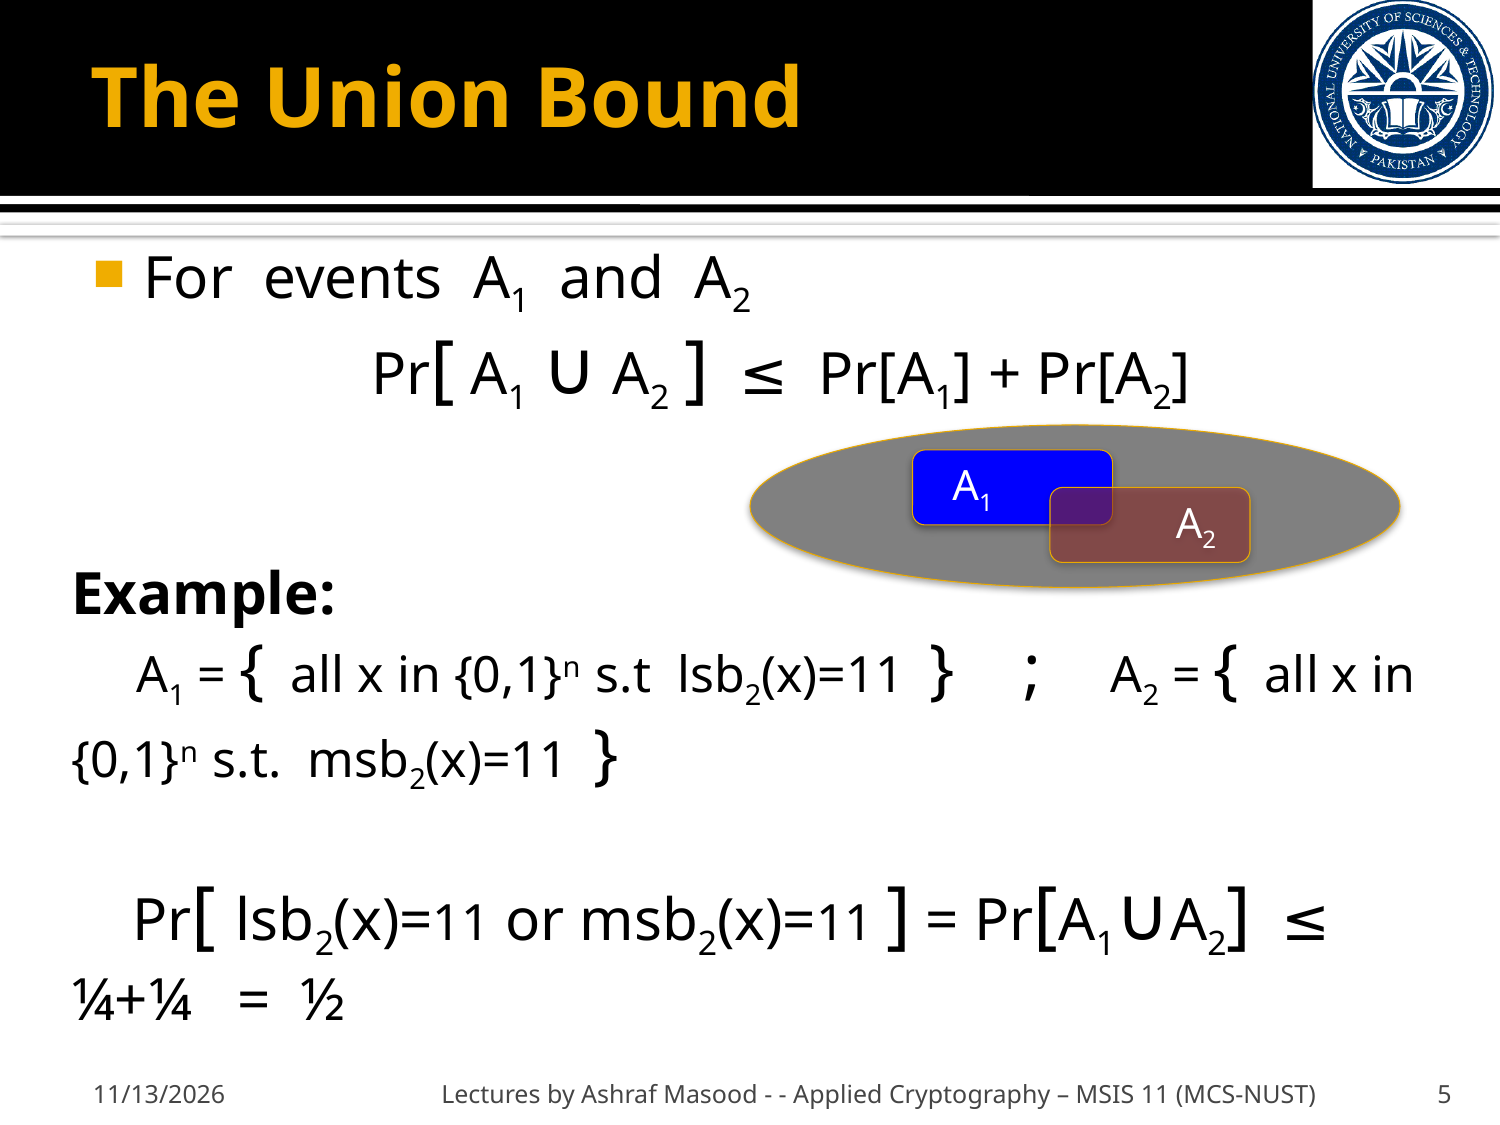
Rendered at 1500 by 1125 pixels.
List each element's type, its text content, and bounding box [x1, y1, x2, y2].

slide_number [75, 1067, 425, 1113]
text_box A1 [911, 449, 1114, 526]
slide_number 5 [1345, 1067, 1467, 1113]
picture [1312, 0, 1500, 188]
title The Union Bound [75, 12, 1313, 175]
list For events A1 and A2 Pr[ A1 ∪ A2 ] ≤ Pr[A1] + Pr[A2] Example: A1 = { all x in {0,1}n s.t lsb2(x)=11 } ; A2 = { all x in {0,1}n s.t. msb2(x)=11 } Pr[ lsb2(x)=11 or msb2(x)=11 ] = Pr[A1∪A2] ≤ ¼+¼ = ½ [62, 224, 1463, 1063]
footer Lectures by Ashraf Masood - - Applied Cryptography – MSIS 11 (MCS-NUST) [433, 1067, 1338, 1113]
text_box A2 [1049, 486, 1251, 563]
text_box [749, 424, 1401, 589]
